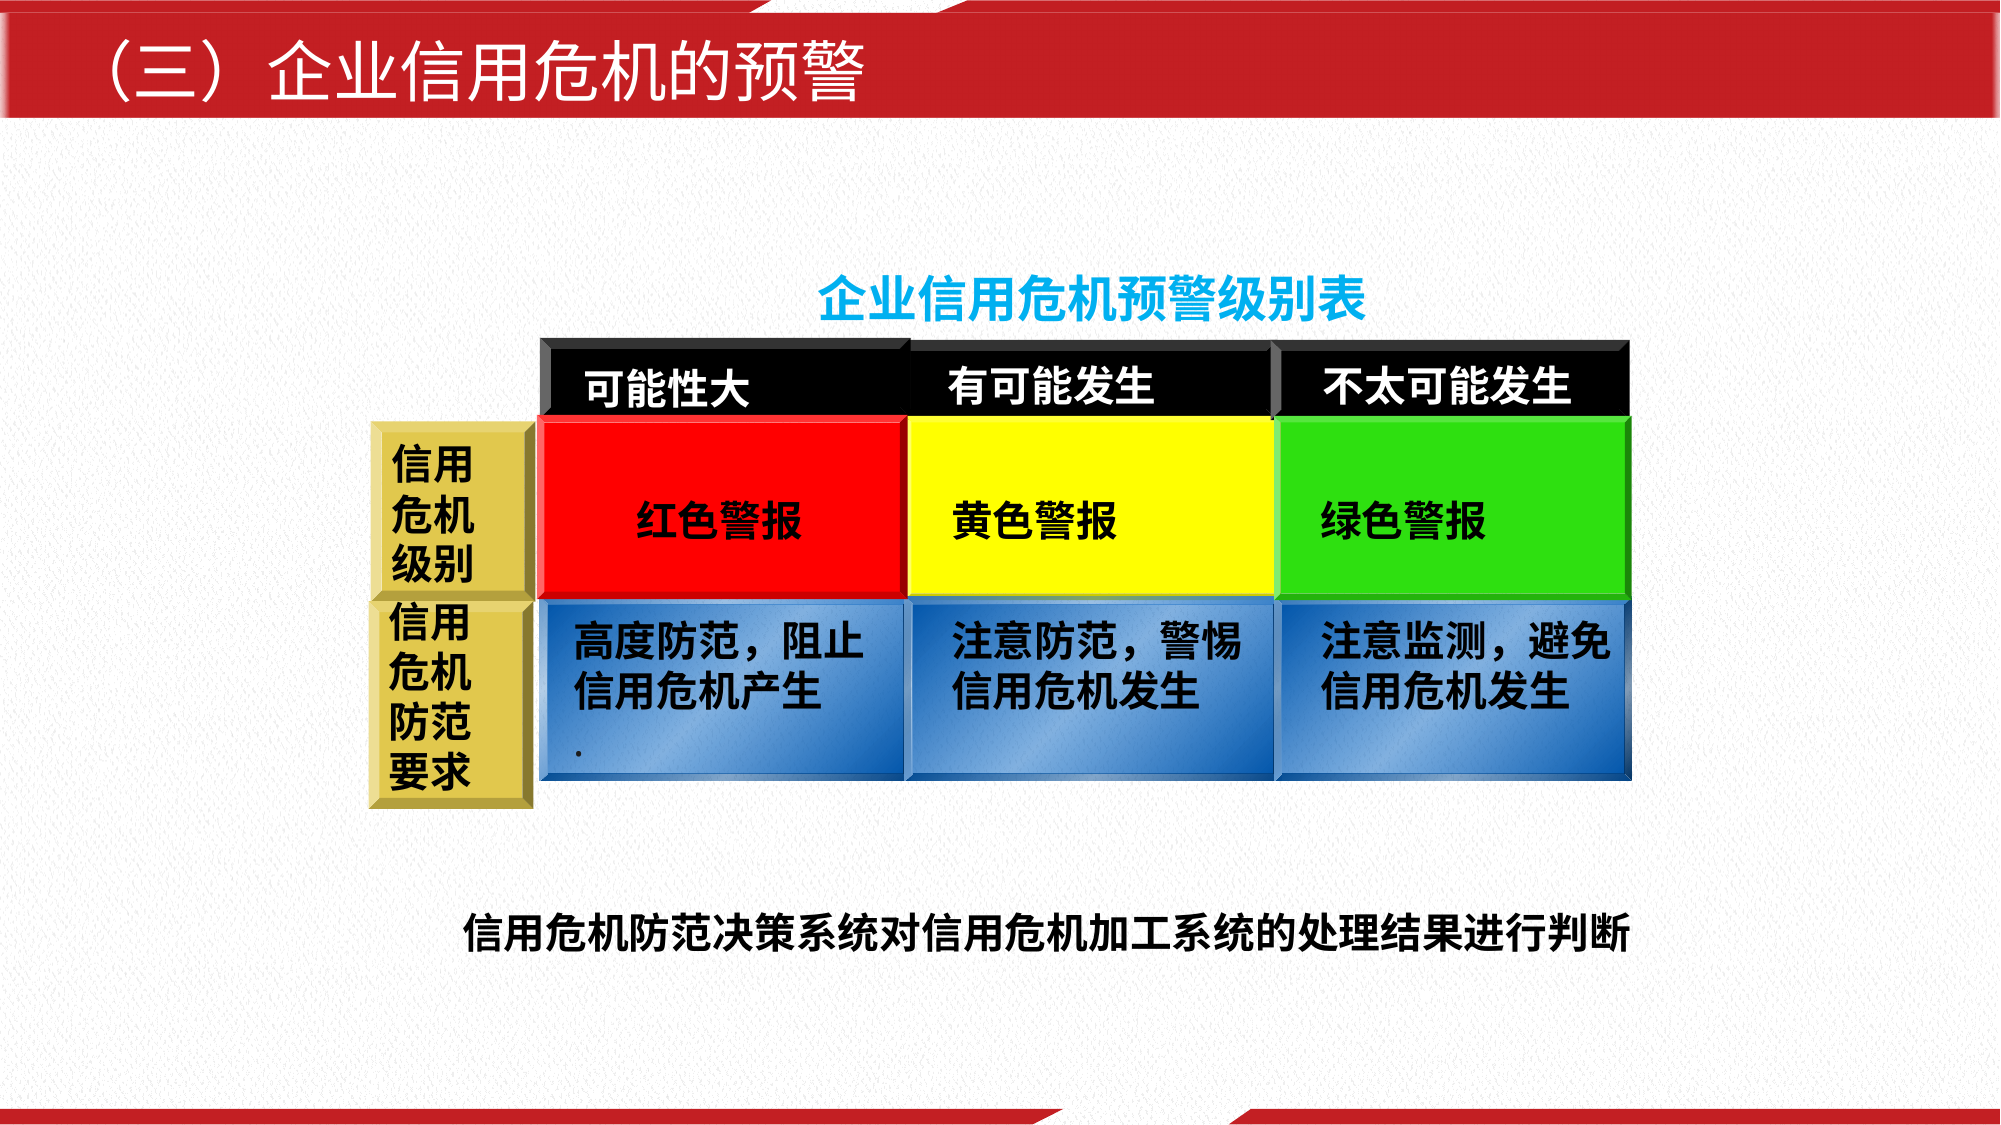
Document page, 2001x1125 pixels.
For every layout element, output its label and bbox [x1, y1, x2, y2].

text_box [0, 118, 2000, 1125]
picture [0, 12, 2000, 118]
text_box [0, 0, 2000, 12]
text_box [368, 259, 1645, 965]
